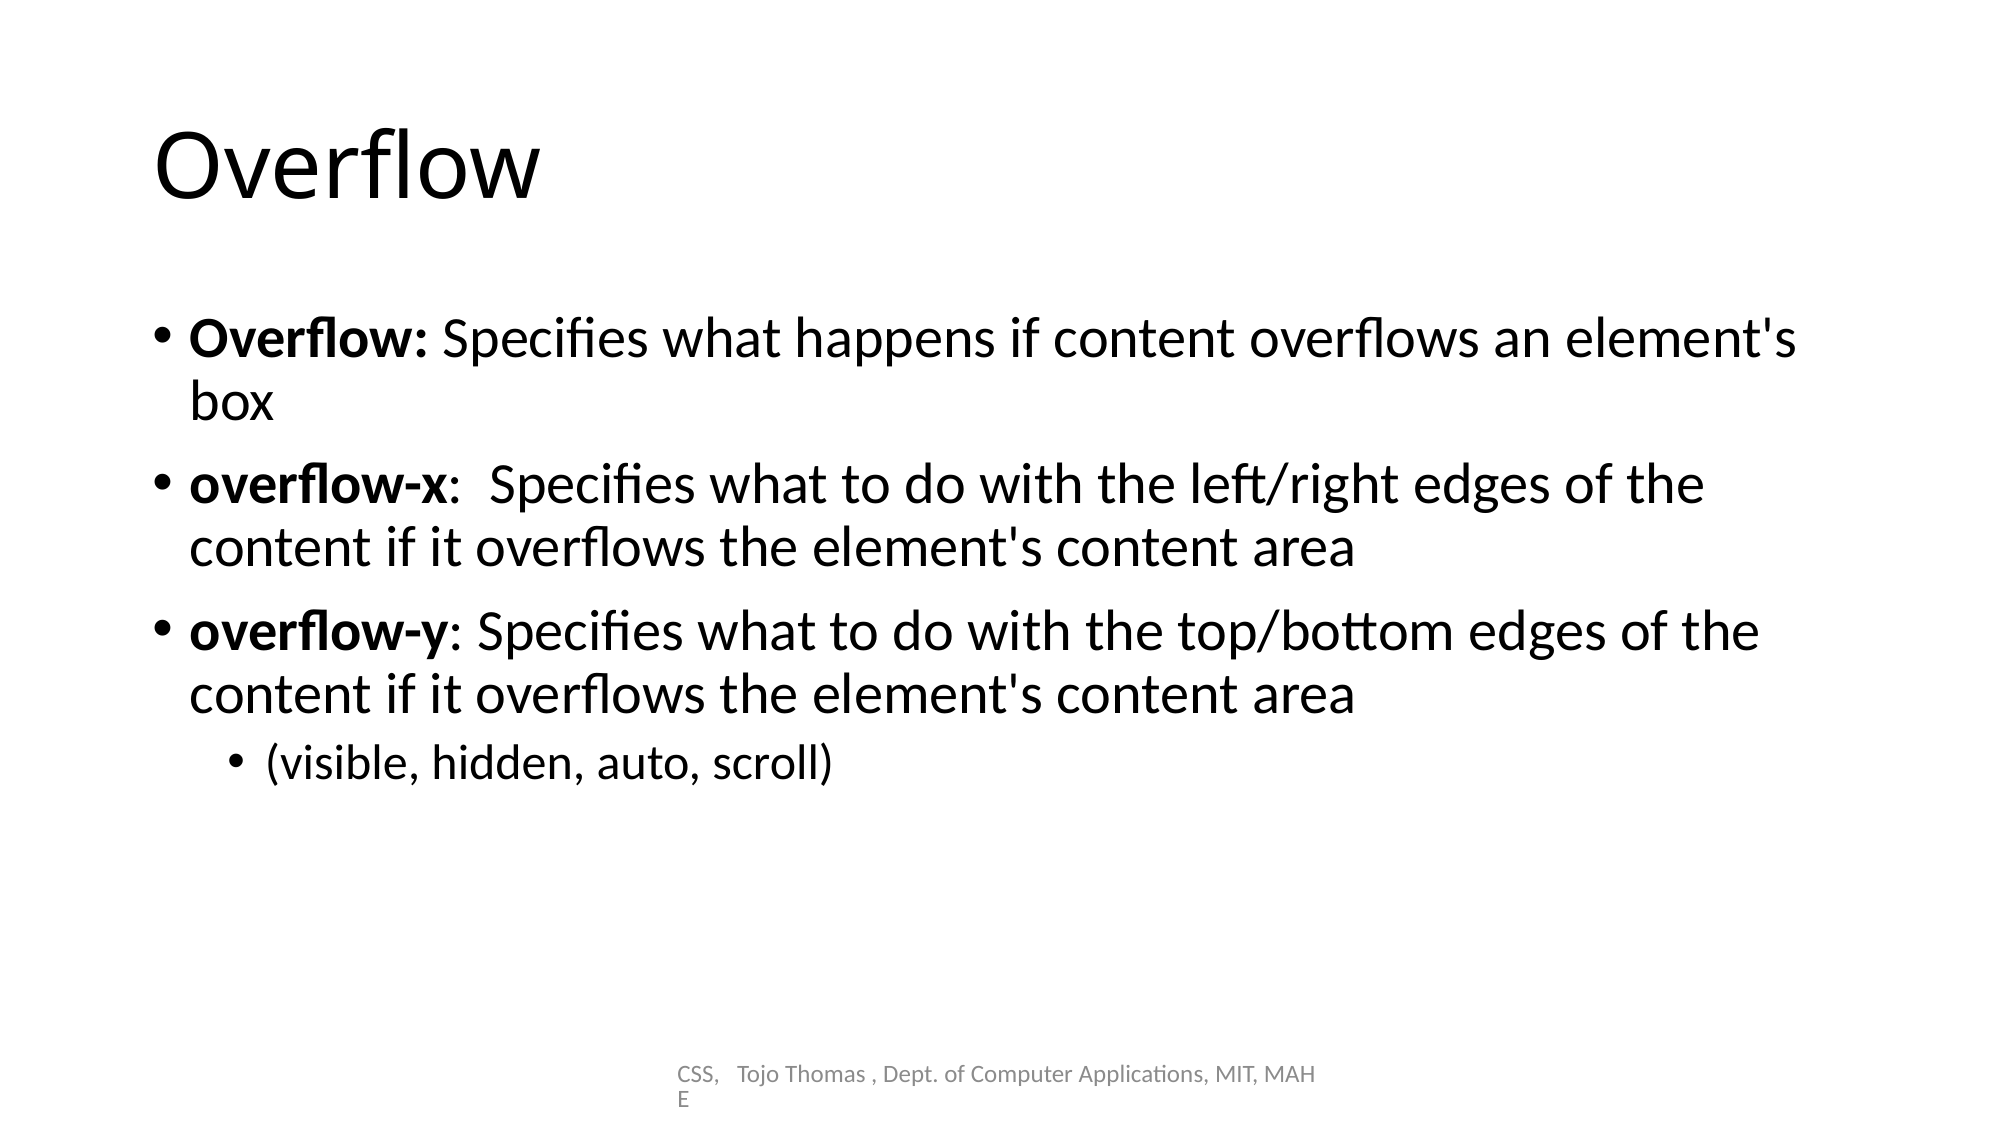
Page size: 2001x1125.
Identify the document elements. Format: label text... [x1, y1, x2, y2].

footer CSS, Tojo Thomas , Dept. of Computer Applications, MIT, MAHE [662, 1042, 1338, 1103]
list Overflow: Specifies what happens if content overflows an element's box overflow-x: Specifies what to do with the left/right edges of the content if it overflows the element's content area overflow-y: Specifies what to do with the top/bottom edges of the content if it overflows the element's content area (visible, hidden, auto, scroll) [137, 299, 1863, 1014]
title Overflow [137, 59, 1863, 278]
